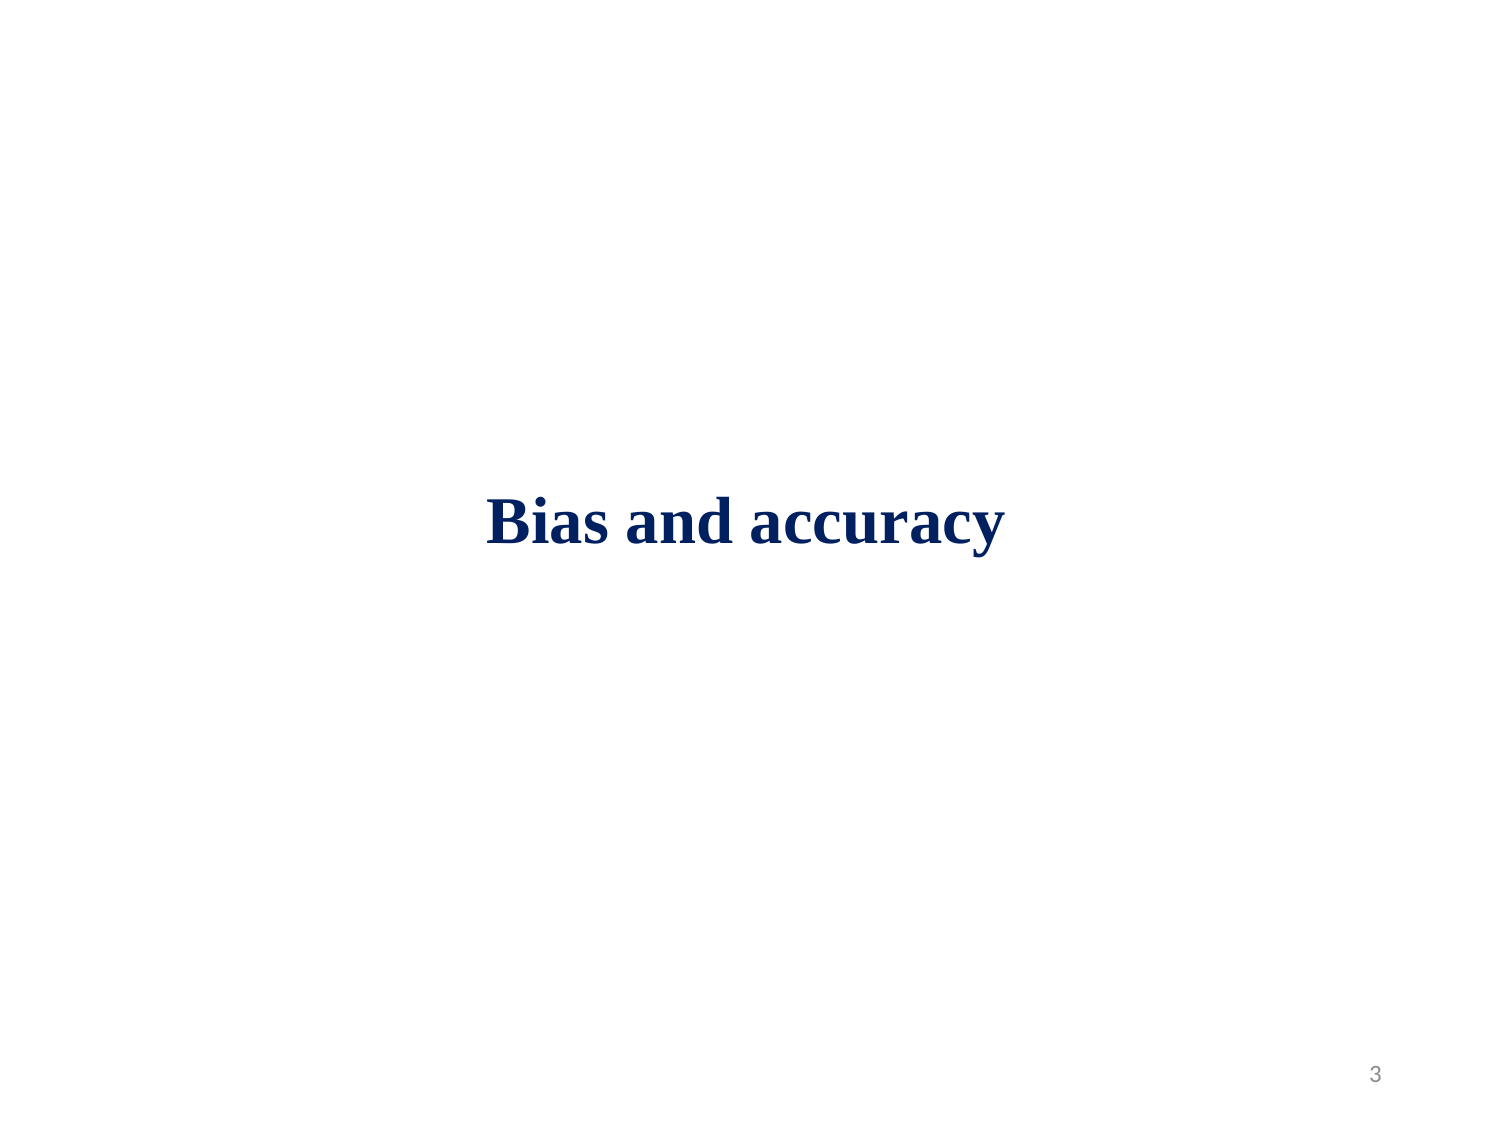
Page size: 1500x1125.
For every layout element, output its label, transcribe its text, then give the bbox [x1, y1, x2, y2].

text_box Bias and accuracy [311, 469, 1182, 564]
slide_number 3 [1059, 1042, 1397, 1103]
